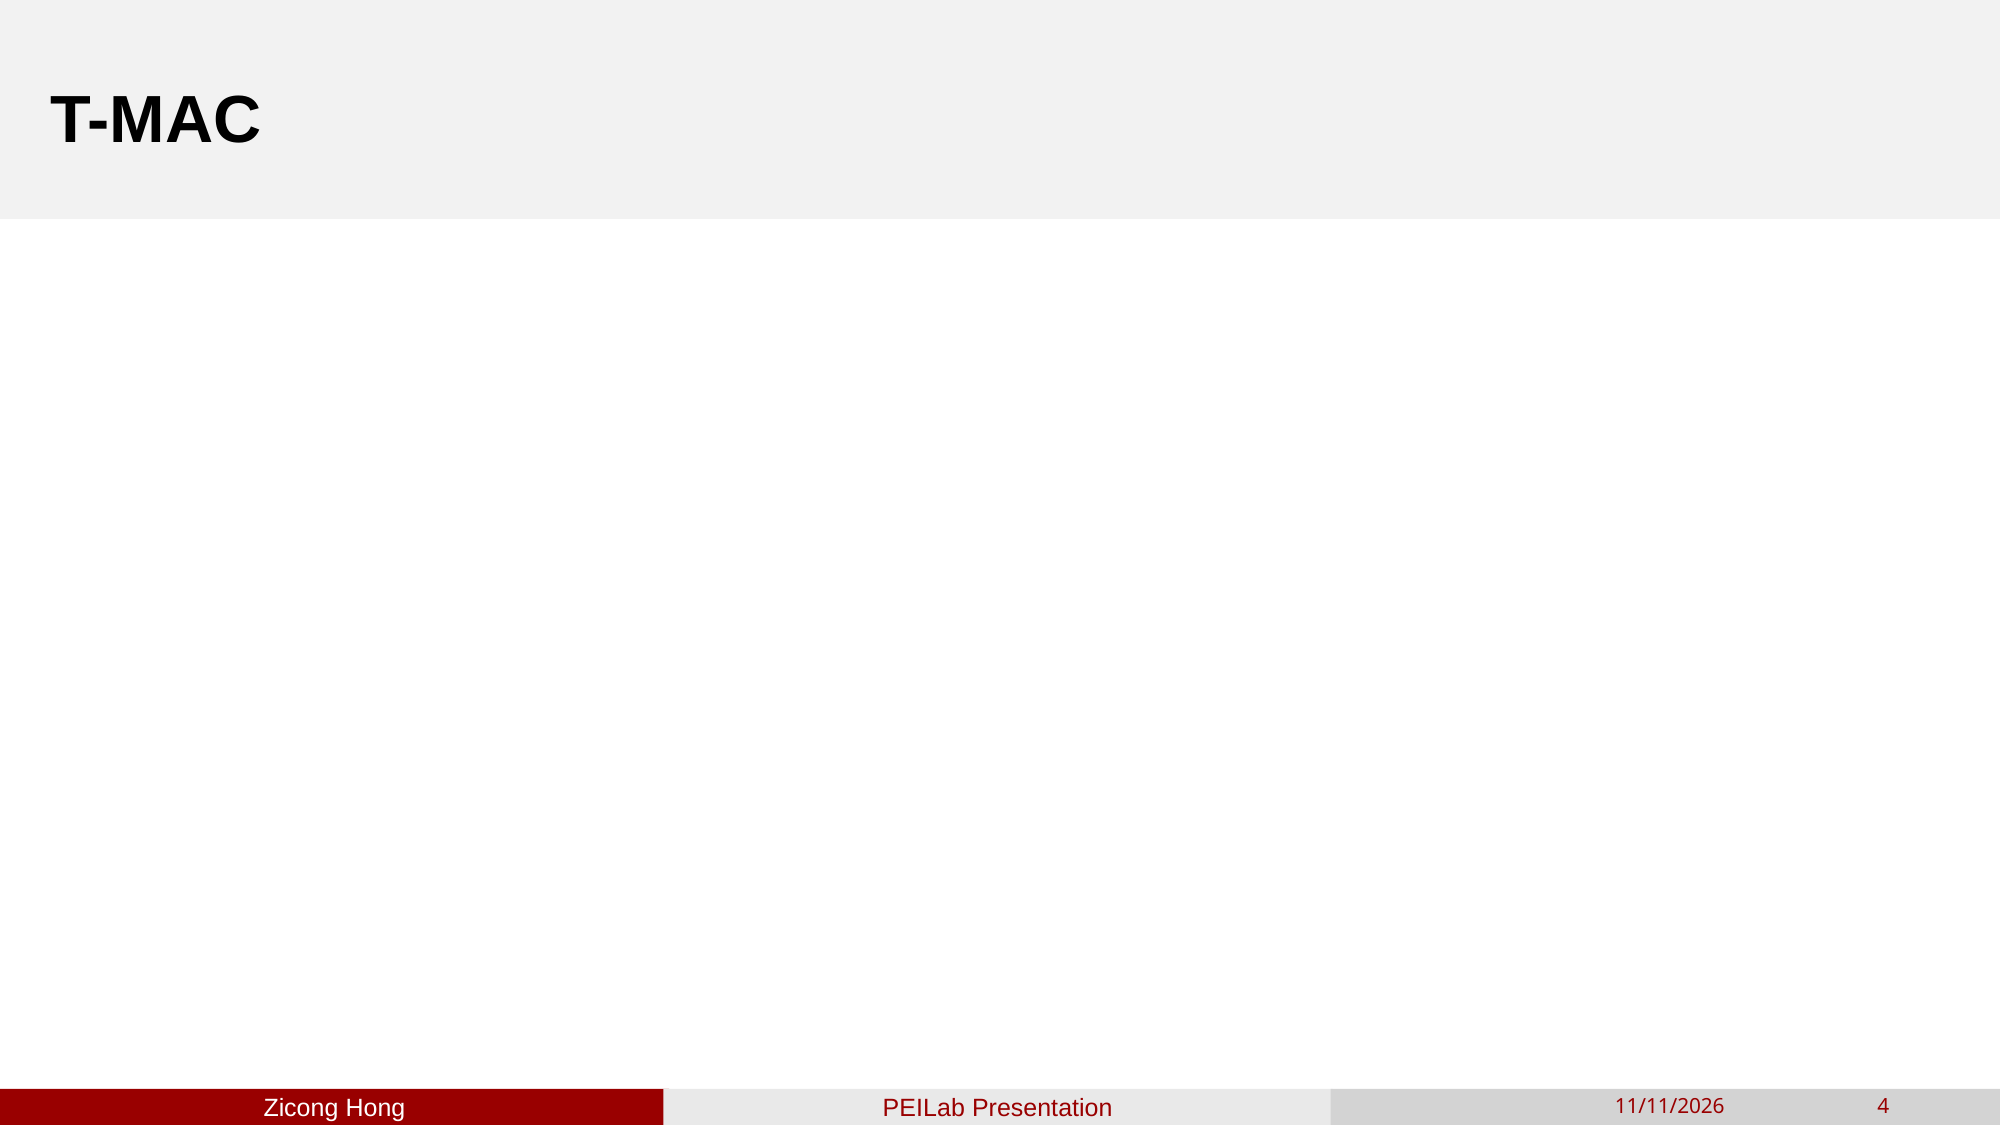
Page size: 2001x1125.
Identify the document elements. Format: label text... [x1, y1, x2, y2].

title T-MAC [35, 10, 1965, 160]
